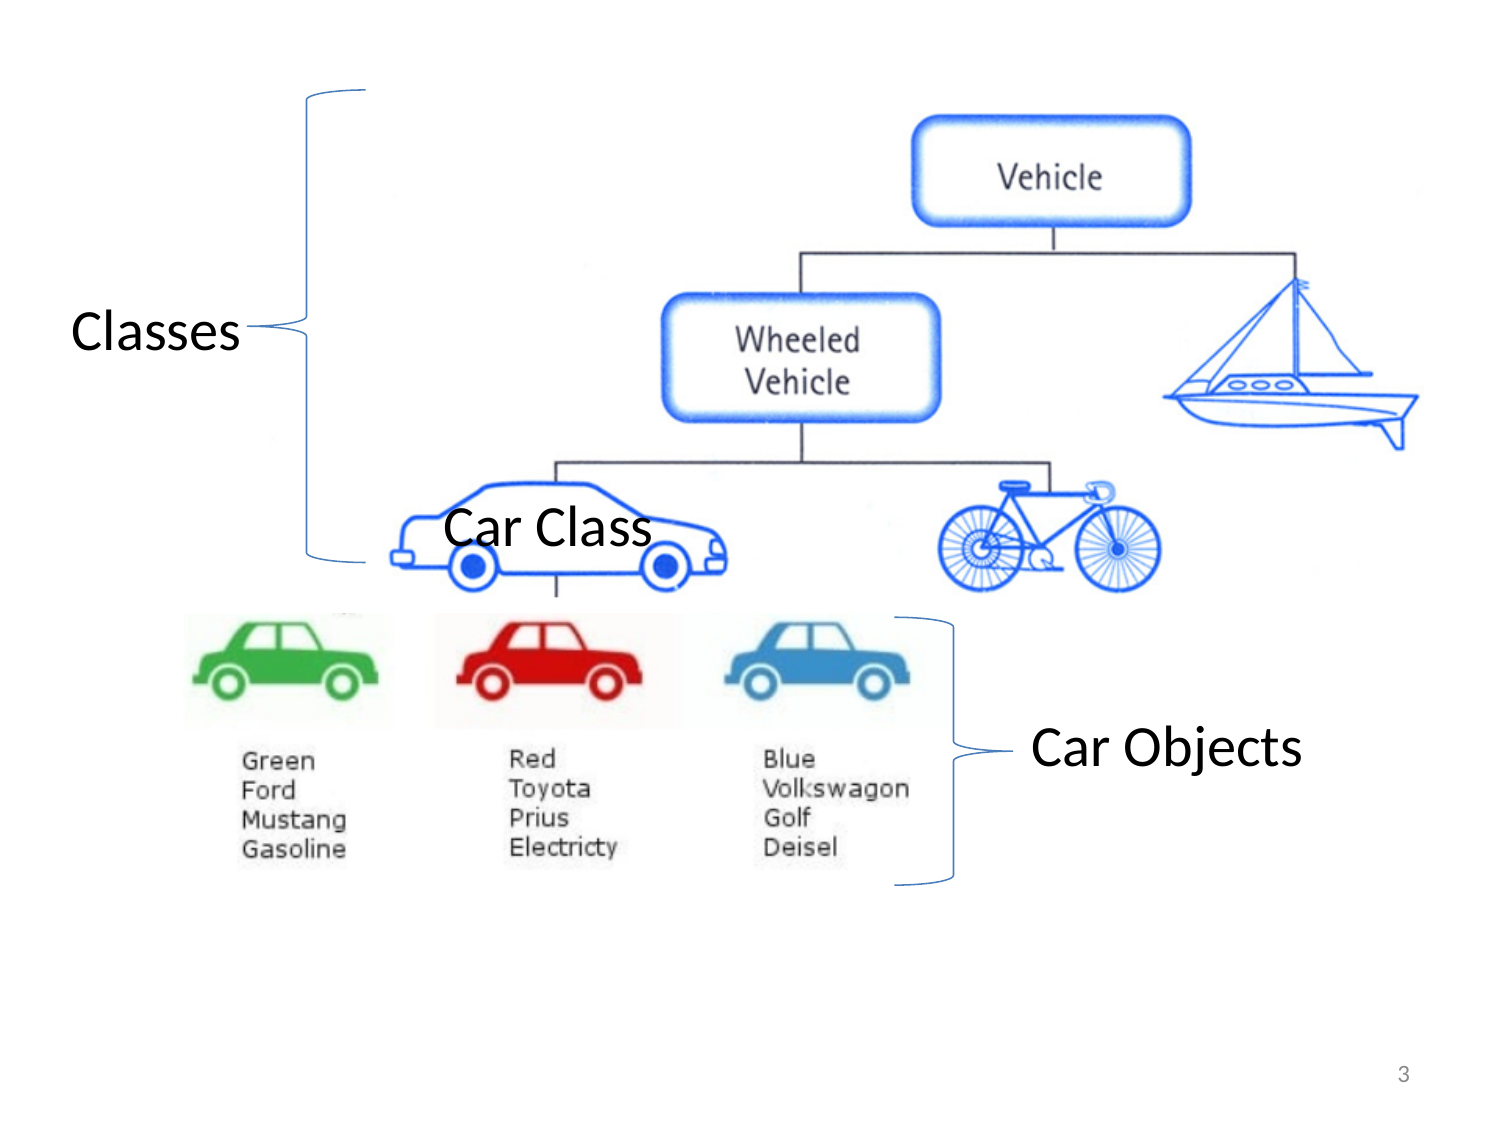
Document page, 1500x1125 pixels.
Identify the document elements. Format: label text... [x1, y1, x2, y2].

text_box Car Objects [1016, 760, 1367, 785]
slide_number 3 [1074, 1042, 1425, 1103]
text_box [305, 89, 366, 111]
picture [182, 112, 1424, 900]
text_box Classes [57, 284, 236, 370]
